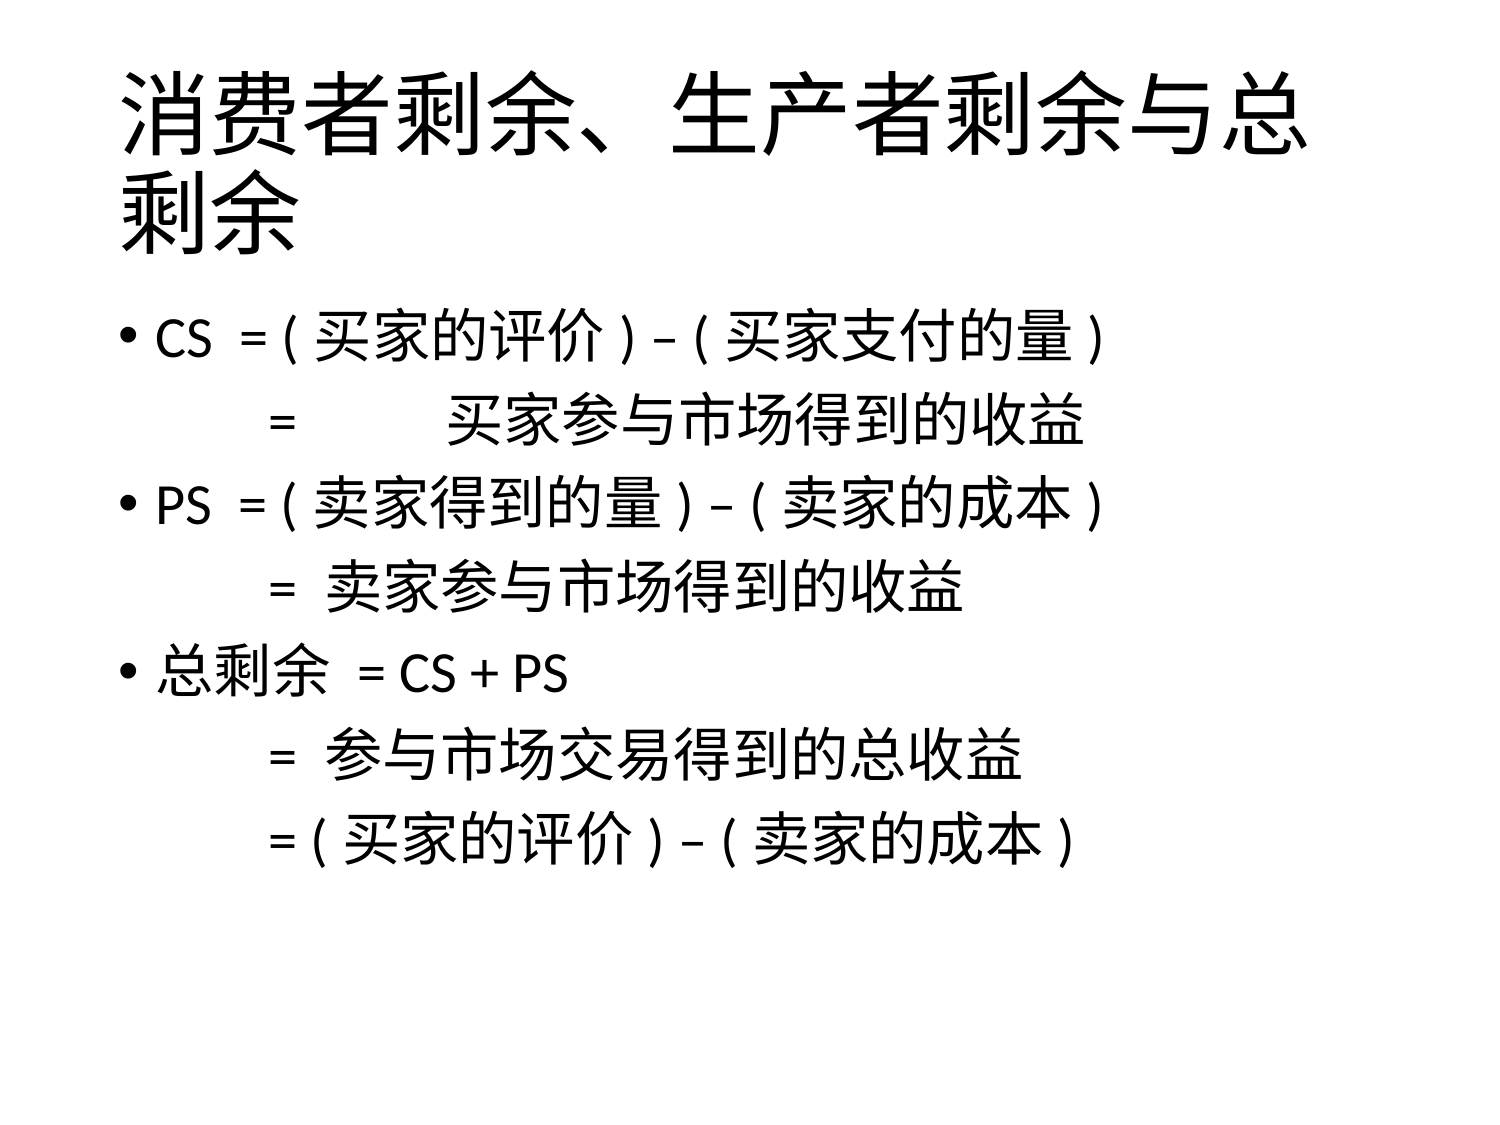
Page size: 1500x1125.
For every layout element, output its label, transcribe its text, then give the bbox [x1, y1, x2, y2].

title 消费者剩余、生产者剩余与总剩余 [103, 59, 1397, 278]
list CS = (买家的评价) – (买家支付的量) = 买家参与市场得到的收益 PS = (卖家得到的量) – (卖家的成本) = 卖家参与市场得到的收益 总剩余 = CS + PS = 参与市场交易得到的总收益 = (买家的评价) – (卖家的成本) [103, 299, 1397, 1014]
